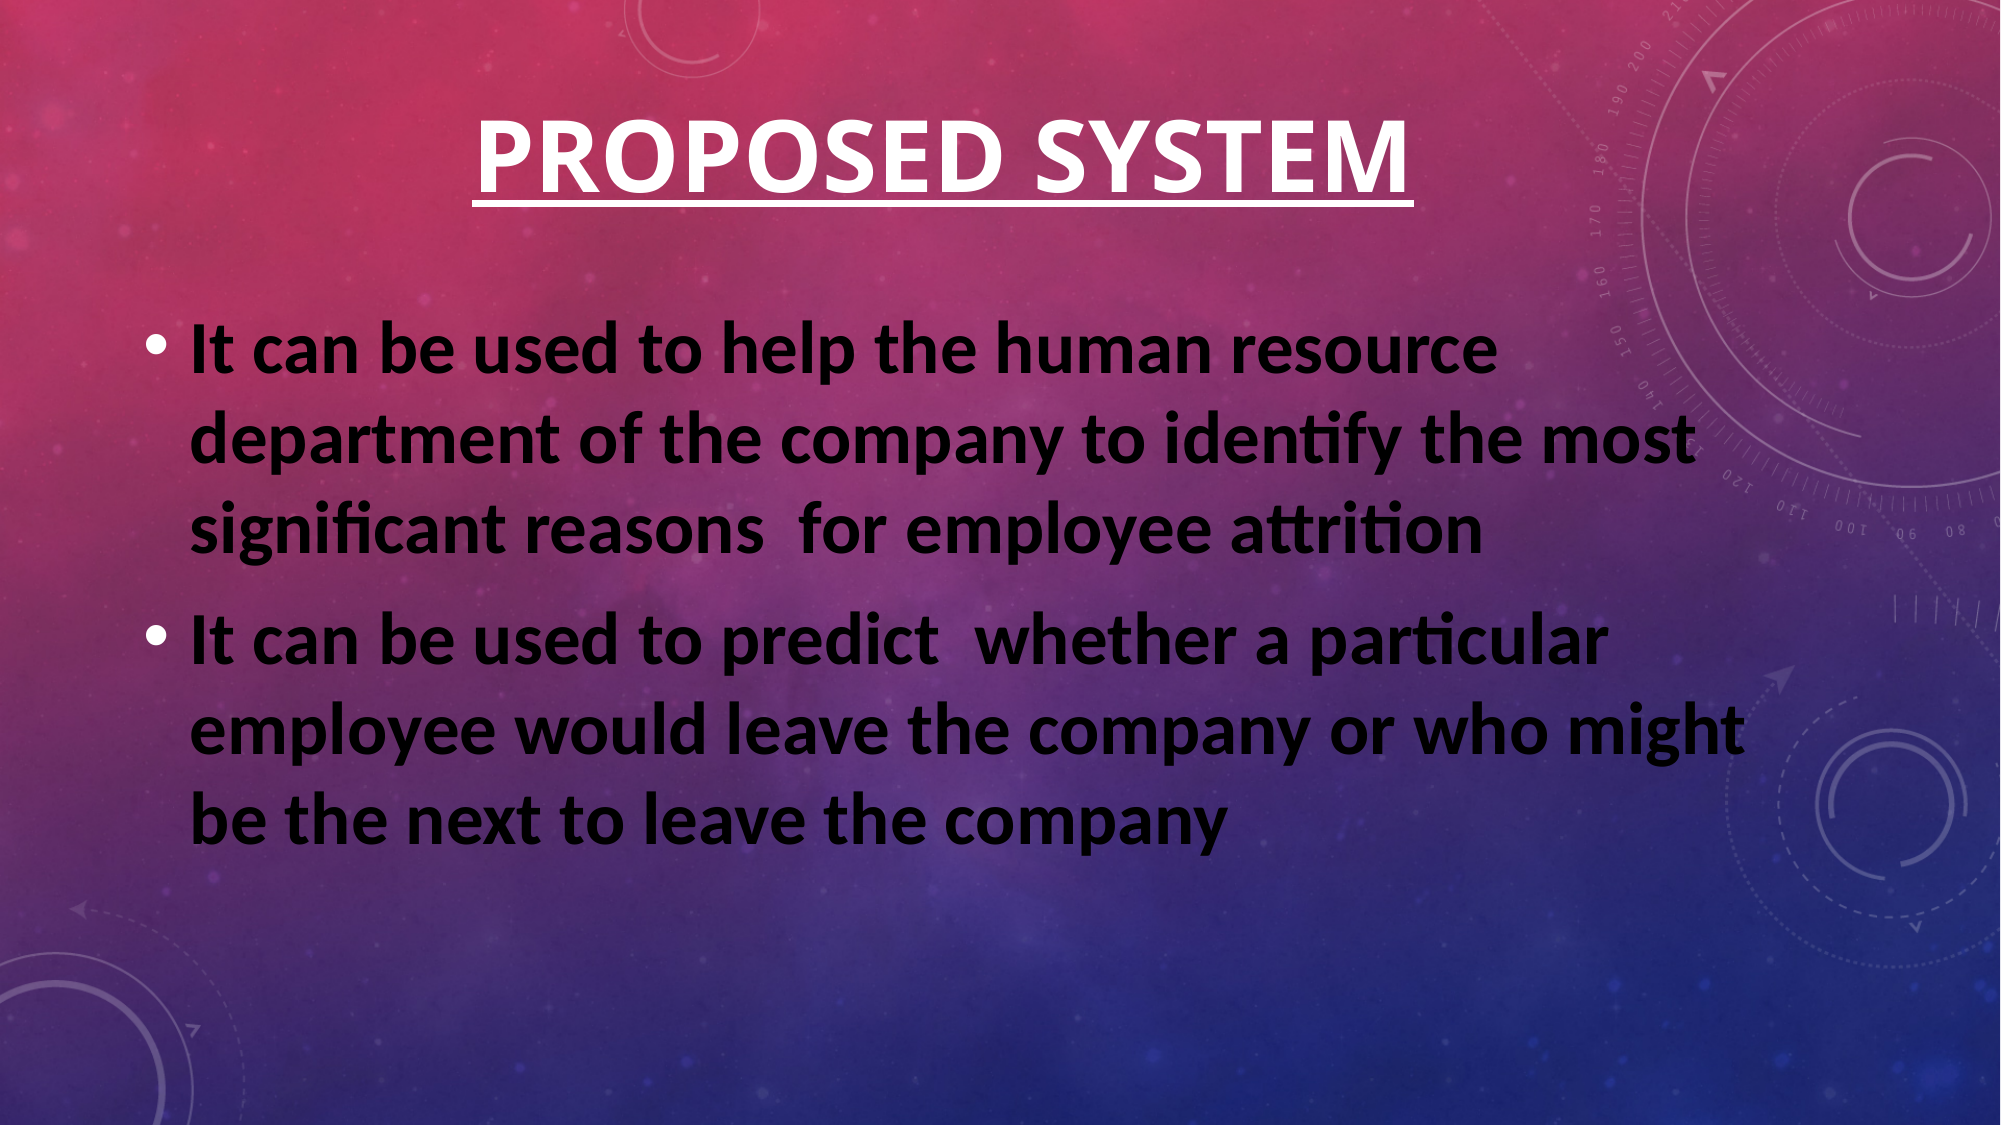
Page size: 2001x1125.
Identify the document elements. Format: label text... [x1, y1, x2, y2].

title PRoPOSED SYSTEM [112, 20, 1775, 285]
list It can be used to help the human resource department of the company to identify the most significant reasons for employee attrition It can be used to predict whether a particular employee would leave the company or who might be the next to leave the company [128, 279, 1791, 879]
picture [0, 0, 2001, 1125]
